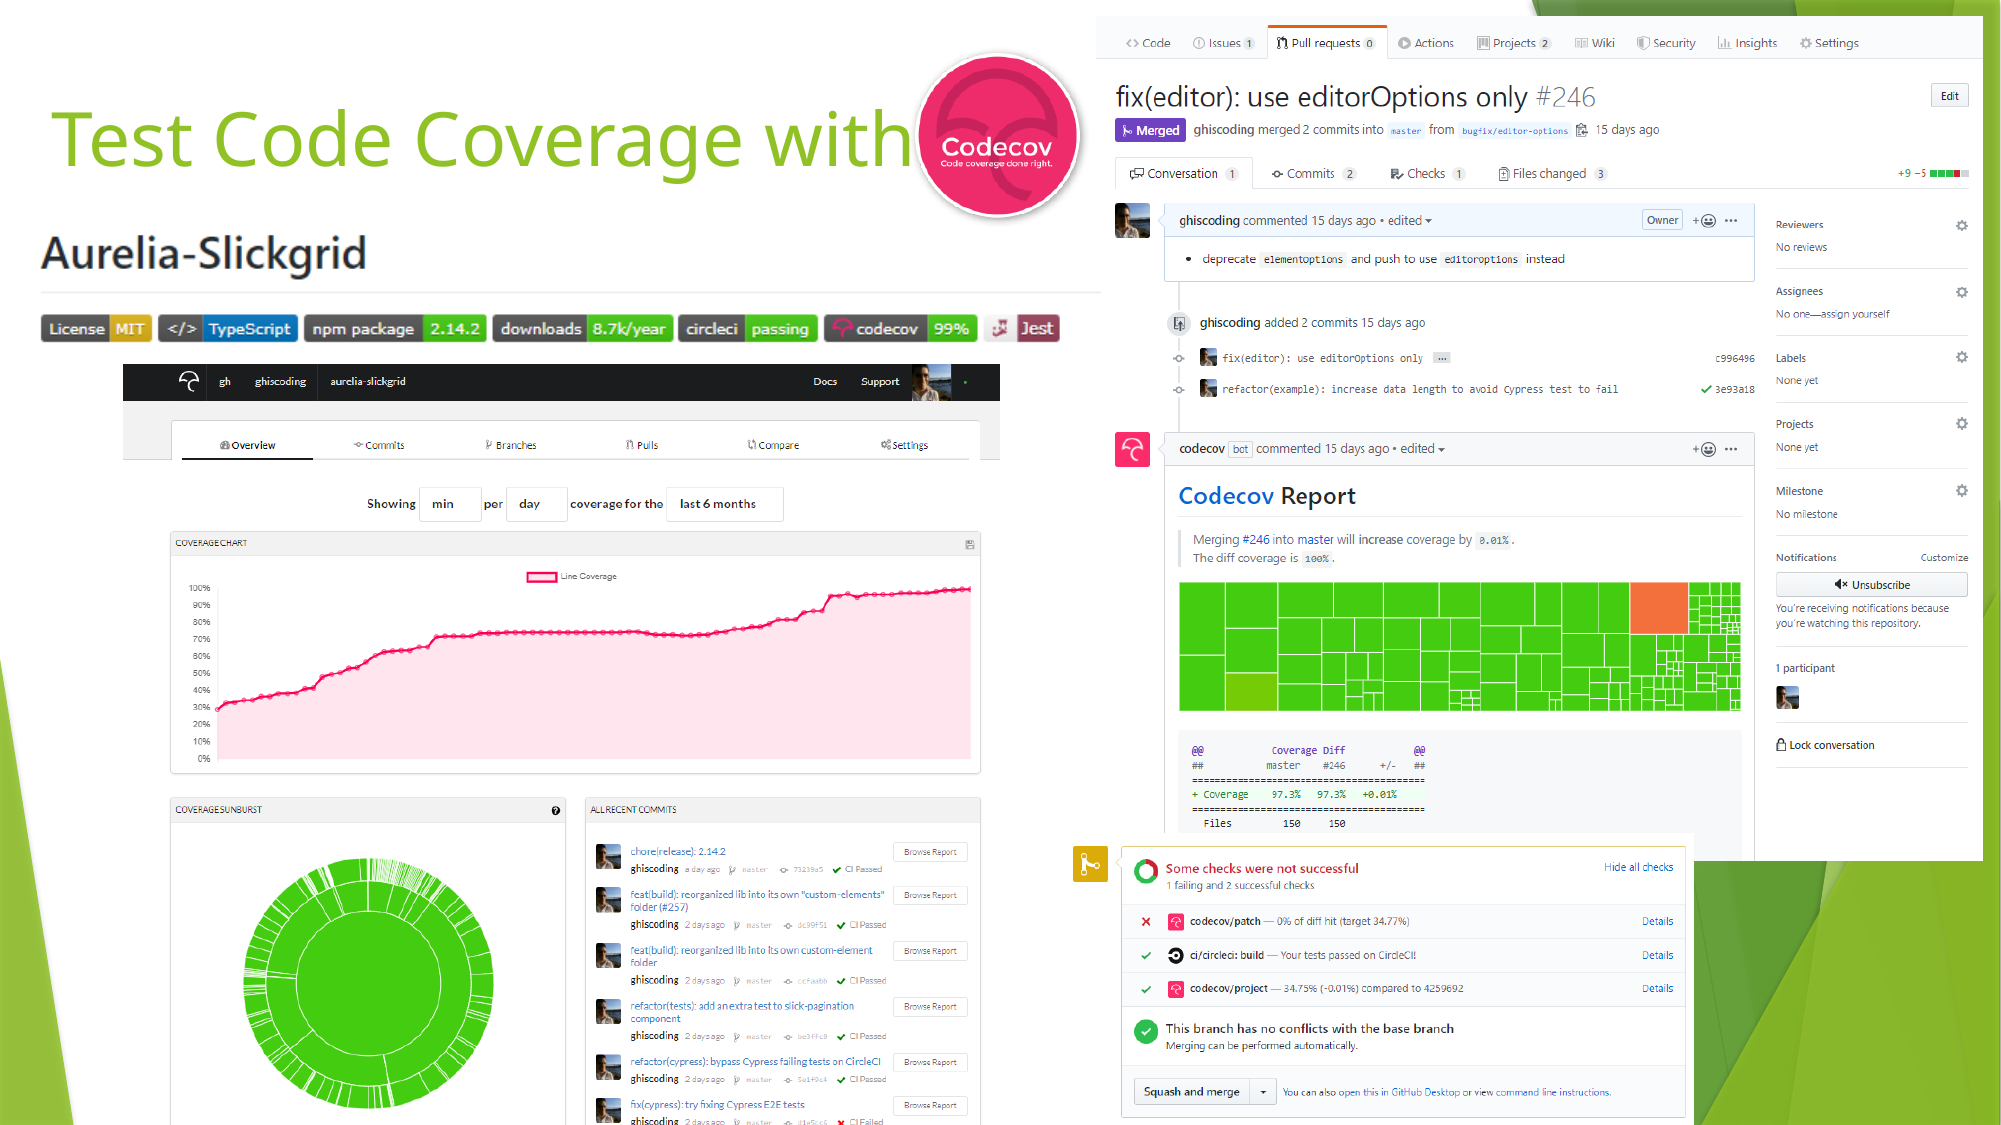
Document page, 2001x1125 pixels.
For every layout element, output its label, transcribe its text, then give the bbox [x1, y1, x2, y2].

picture [17, 15, 1983, 861]
title Test Code Coverage with [36, 83, 903, 207]
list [1060, 833, 1695, 1125]
picture [122, 364, 1001, 1125]
